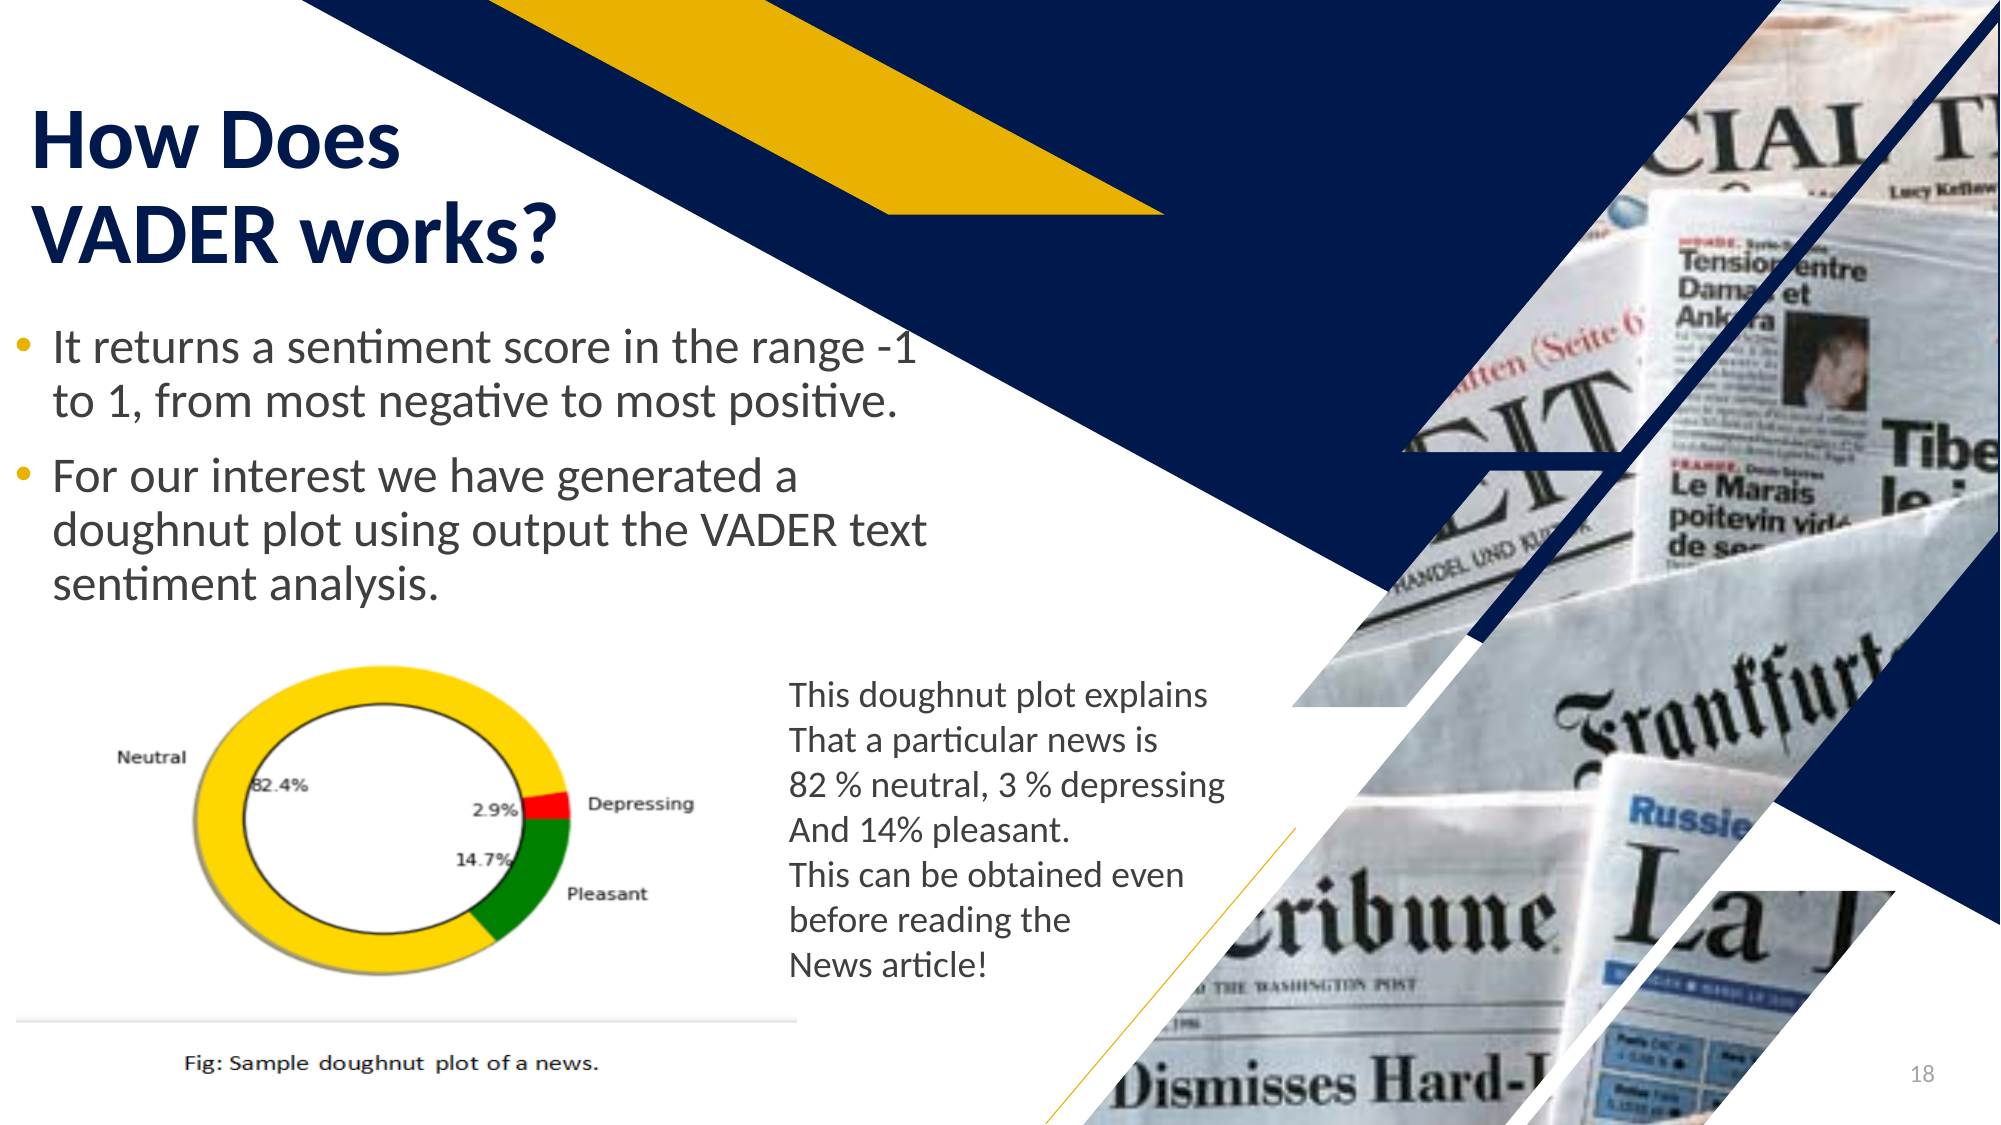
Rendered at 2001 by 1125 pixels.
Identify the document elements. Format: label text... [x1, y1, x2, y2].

list It returns a sentiment score in the range -1 to 1, from most negative to most positive. For our interest we have generated a doughnut plot using output the VADER text sentiment analysis. [0, 313, 963, 663]
picture [16, 632, 797, 1125]
picture [1083, 0, 2000, 1125]
title How Does VADER works? [16, 83, 1083, 283]
text_box This doughnut plot explains That a particular news is 82 % neutral, 3 % depressing And 14% pleasant. This can be obtained even before reading the News article! [797, 662, 1083, 993]
